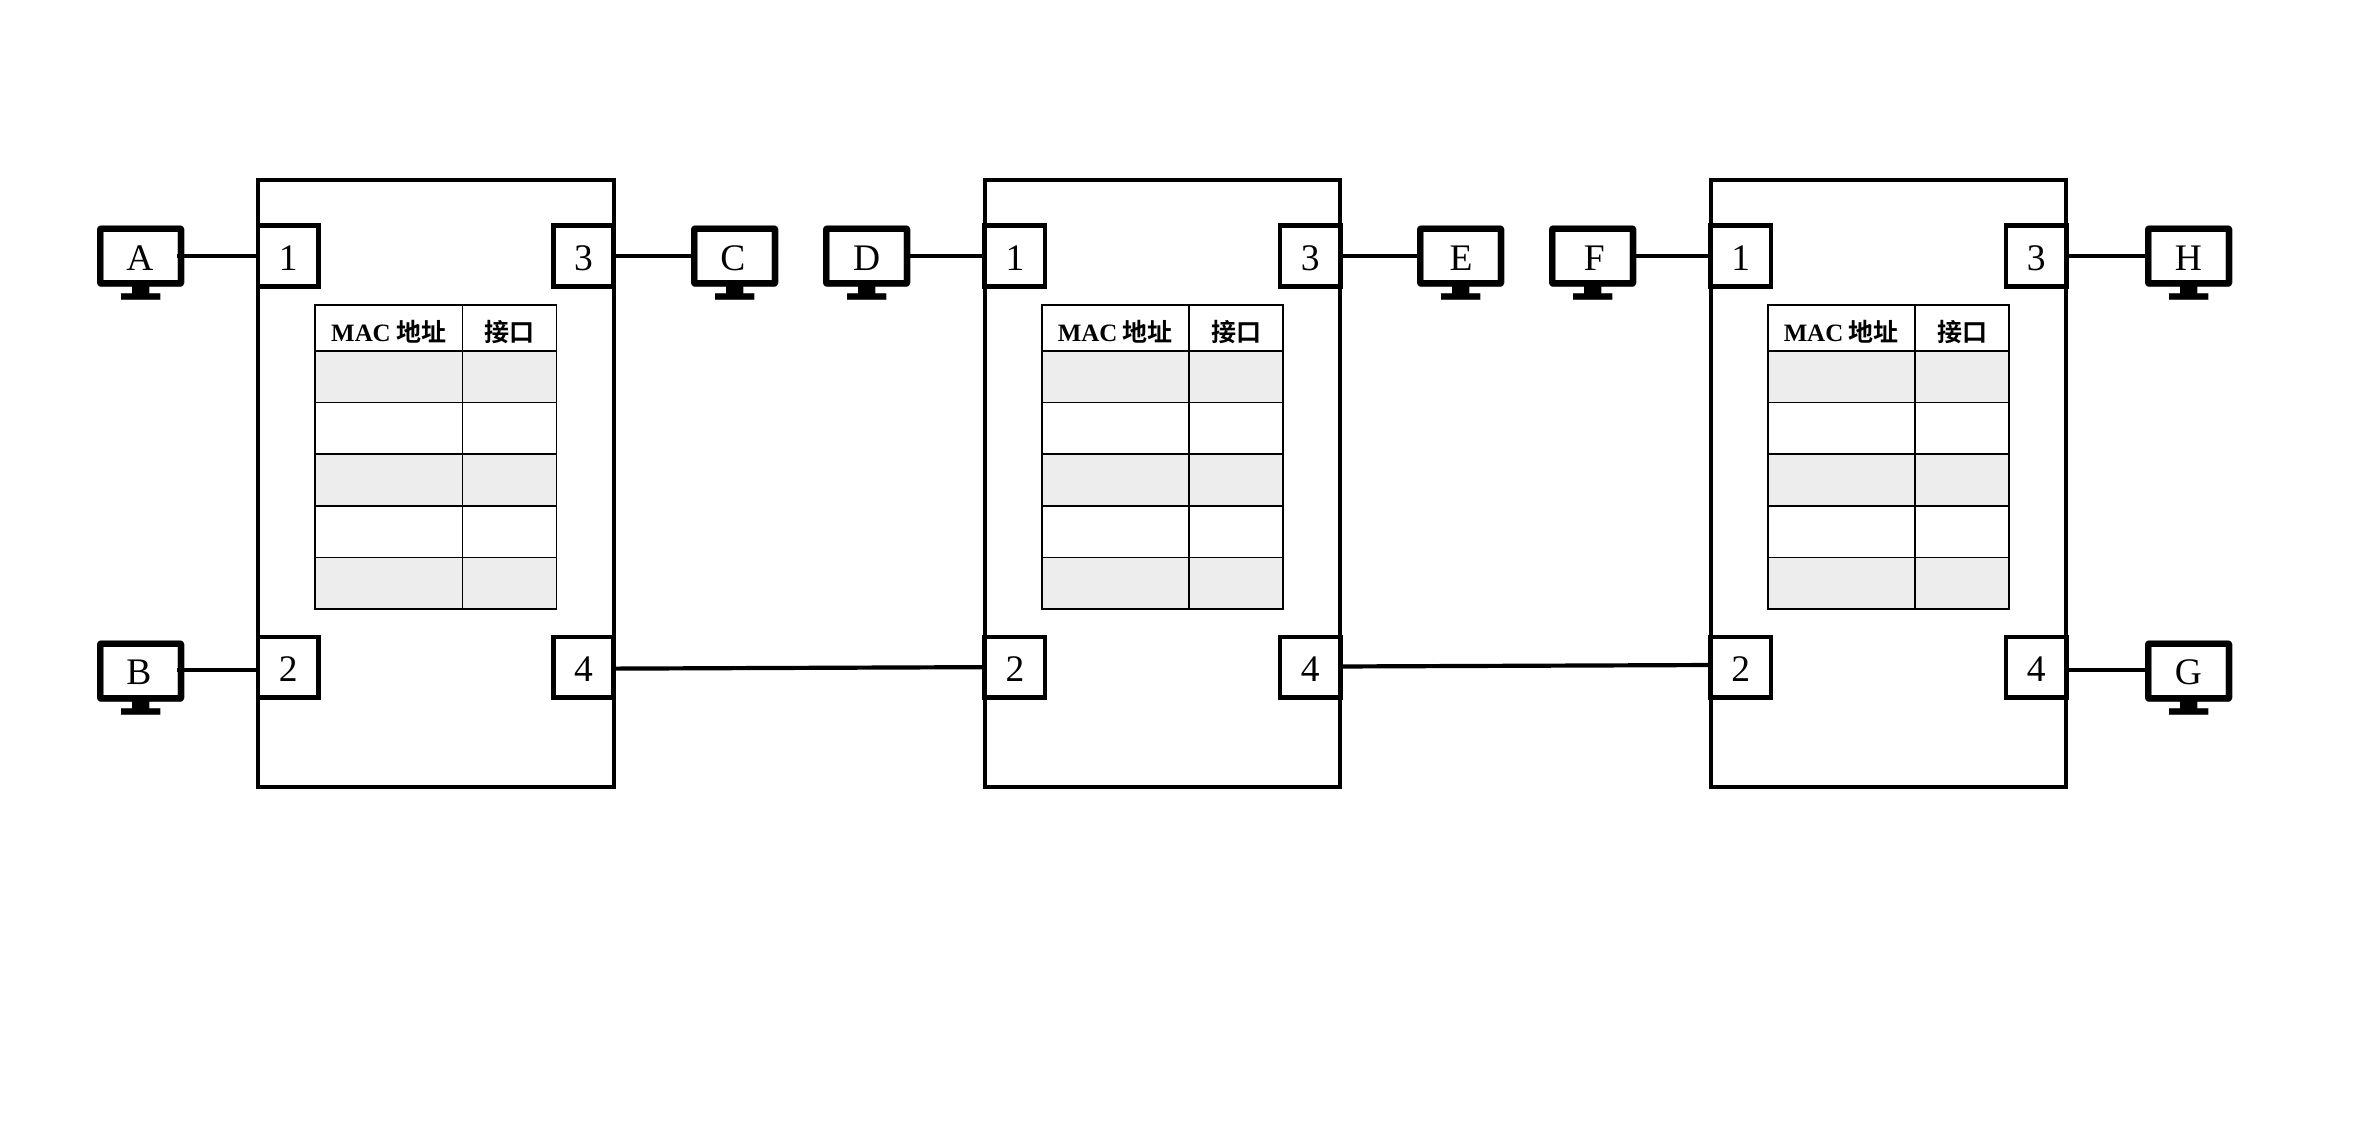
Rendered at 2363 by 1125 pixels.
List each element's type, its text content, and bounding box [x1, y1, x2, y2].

table_cell [1769, 455, 1914, 505]
table_header MAC地址 [1043, 306, 1188, 350]
table_cell [1769, 507, 1914, 557]
table_cell [1916, 403, 2008, 453]
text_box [682, 210, 787, 315]
table_cell [1190, 558, 1282, 608]
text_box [258, 636, 325, 698]
text_box [984, 179, 1341, 788]
text_box [1710, 179, 2067, 788]
table_cell [1916, 507, 2008, 557]
table_cell [463, 403, 556, 453]
table_cell [316, 403, 462, 453]
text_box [984, 225, 1052, 287]
table_cell [463, 507, 556, 557]
table_cell [1043, 352, 1188, 402]
table_cell [1769, 403, 1914, 453]
table_cell [1043, 507, 1188, 557]
table_cell [316, 507, 462, 557]
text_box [984, 636, 1052, 698]
table_header 接口 [463, 306, 556, 350]
table_cell [463, 352, 556, 402]
table_cell [1190, 455, 1282, 505]
table_cell [1190, 403, 1282, 453]
table_cell [316, 352, 462, 402]
table_header 接口 [1916, 306, 2008, 350]
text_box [258, 225, 325, 287]
text_box [257, 179, 615, 788]
table_cell [1043, 558, 1188, 608]
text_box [1710, 636, 1778, 698]
table_cell [463, 455, 556, 505]
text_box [814, 210, 919, 315]
table_cell [463, 558, 556, 608]
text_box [2005, 636, 2073, 698]
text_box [1710, 225, 1778, 287]
table_cell [316, 455, 462, 505]
table_cell [1043, 455, 1188, 505]
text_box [1540, 210, 1645, 315]
table_cell [316, 558, 462, 608]
table_cell [1190, 352, 1282, 402]
table_cell [1916, 455, 2008, 505]
table_cell [1190, 507, 1282, 557]
table_cell [1769, 352, 1914, 402]
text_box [553, 225, 620, 287]
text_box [2136, 210, 2241, 315]
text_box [1279, 225, 1347, 287]
table_cell [1916, 558, 2008, 608]
table_cell [1769, 558, 1914, 608]
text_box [1408, 210, 1513, 315]
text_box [553, 636, 620, 698]
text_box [1279, 636, 1347, 698]
table_header MAC地址 [316, 306, 462, 350]
table_header MAC地址 [1769, 306, 1914, 350]
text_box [2005, 225, 2073, 287]
table_cell [1043, 403, 1188, 453]
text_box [88, 625, 193, 730]
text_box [88, 210, 193, 315]
table_header 接口 [1190, 306, 1282, 350]
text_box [2136, 625, 2241, 730]
table_cell [1916, 352, 2008, 402]
